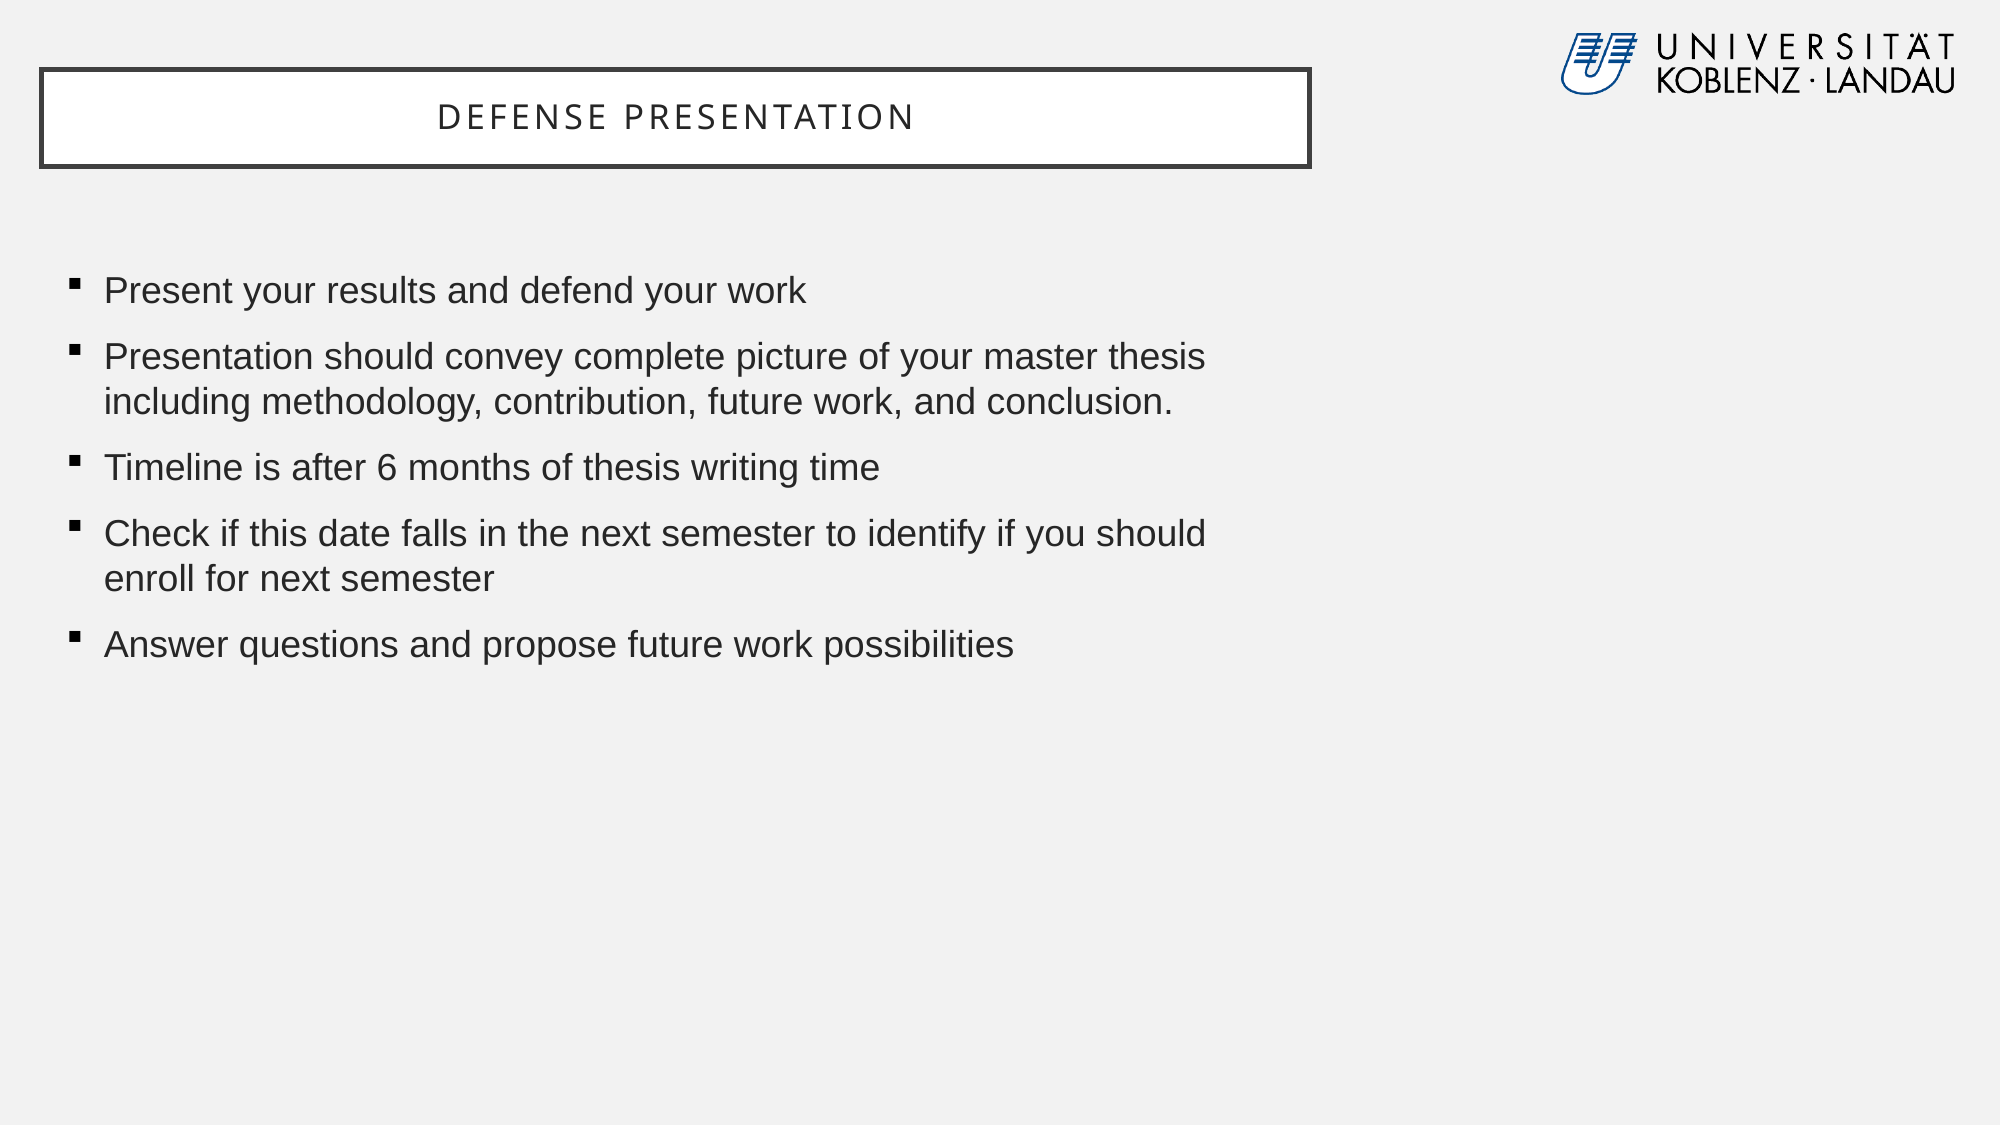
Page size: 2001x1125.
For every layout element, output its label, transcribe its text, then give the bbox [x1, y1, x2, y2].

list Present your results and defend your work Presentation should convey complete picture of your master thesis including methodology, contribution, future work, and conclusion. Timeline is after 6 months of thesis writing time Check if this date falls in the next semester to identify if you should enroll for next semester Answer questions and propose future work possibilities [51, 258, 1320, 768]
picture [1561, 32, 1954, 95]
title Defense Presentation [39, 67, 1312, 169]
